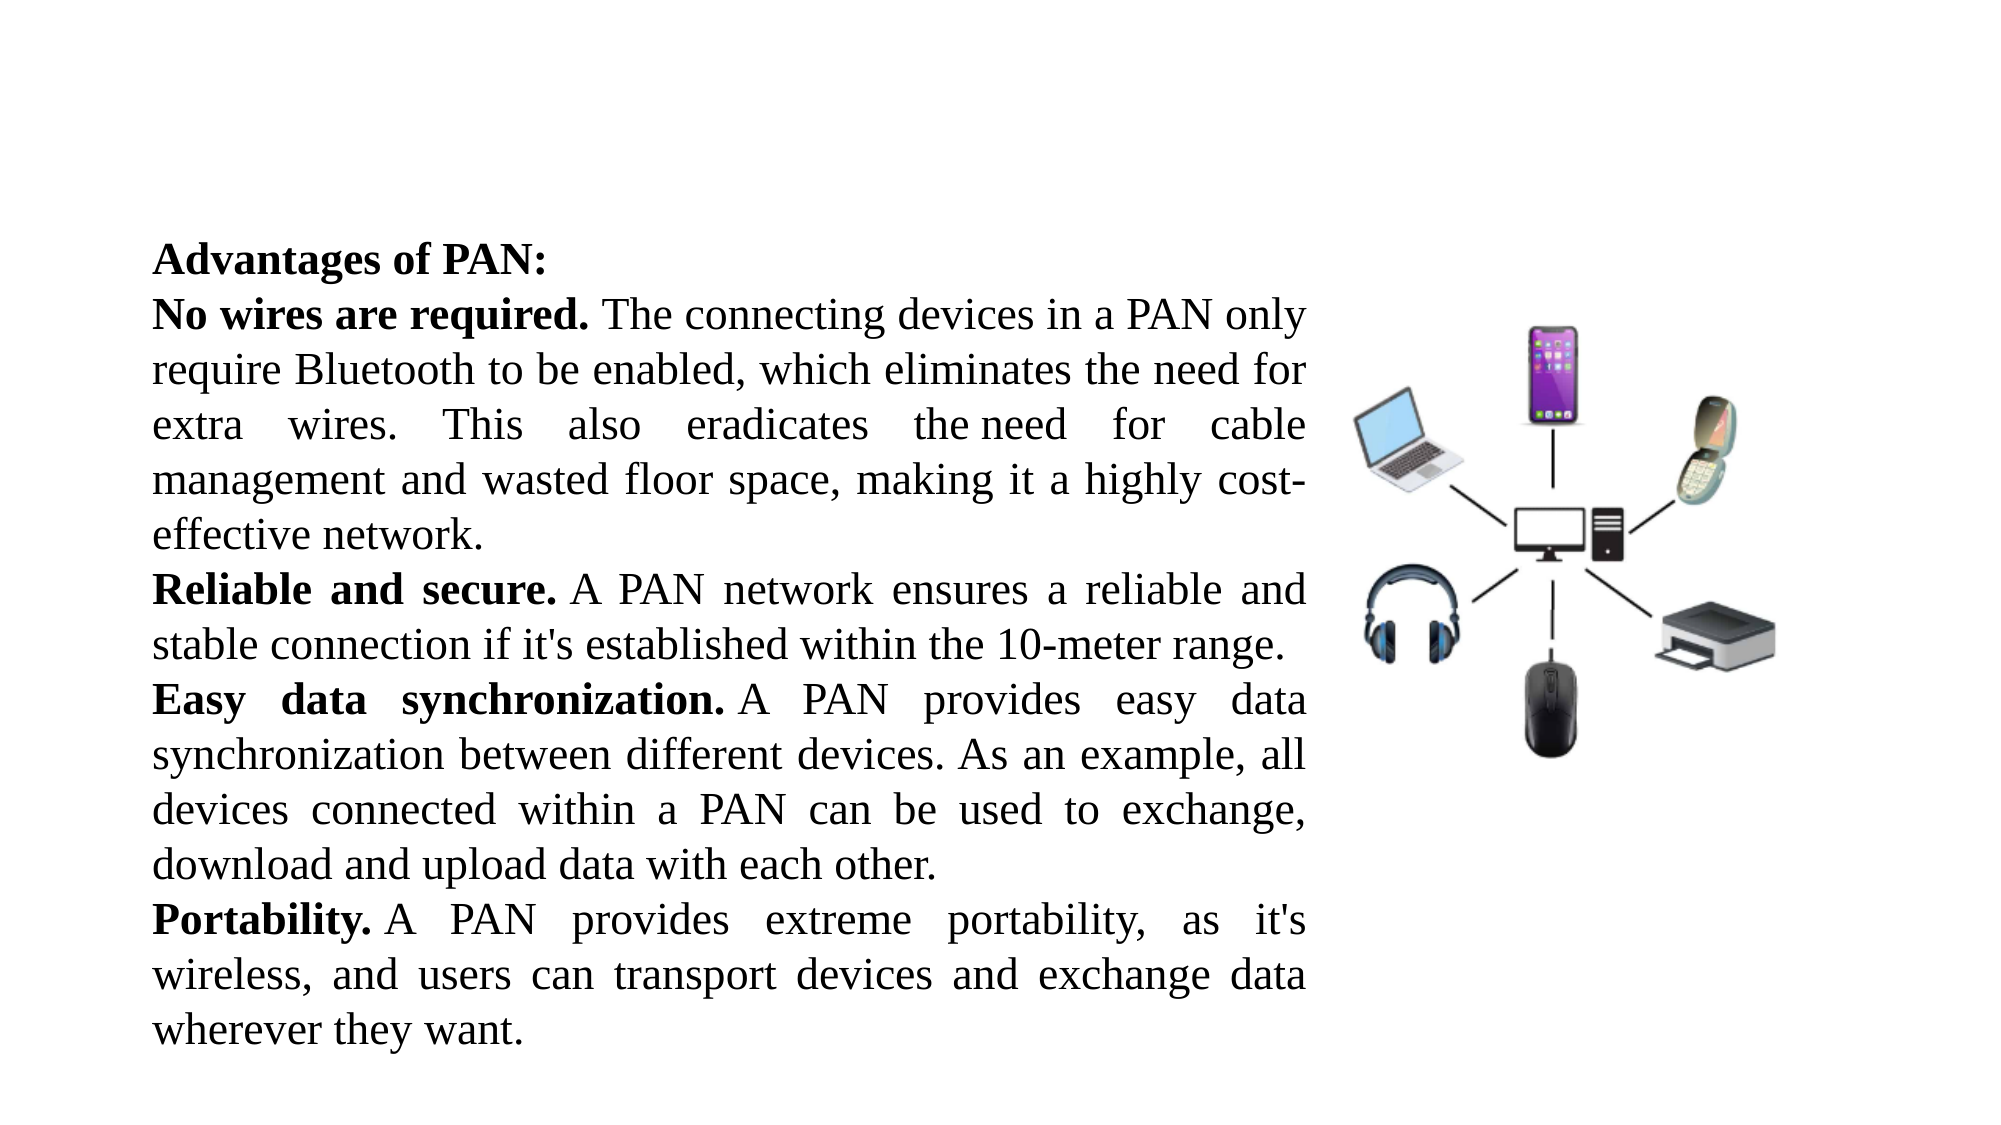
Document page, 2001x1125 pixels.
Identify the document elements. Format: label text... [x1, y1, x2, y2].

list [1322, 303, 1824, 762]
text_box Advantages of PAN: No wires are required. The connecting devices in a PAN only require Bluetooth to be enabled, which eliminates the need for extra wires. This also eradicates the need for cable management and wasted floor space, making it a highly cost-effective network. Reliable and secure. A PAN network ensures a reliable and stable connection if it's established within the 10-meter range. Easy data synchronization. A PAN provides easy data synchronization between different devices. As an example, all devices connected within a PAN can be used to exchange, download and upload data with each other. Portability. A PAN provides extreme portability, as it's wireless, and users can transport devices and exchange data wherever they want. [137, 221, 1323, 1116]
